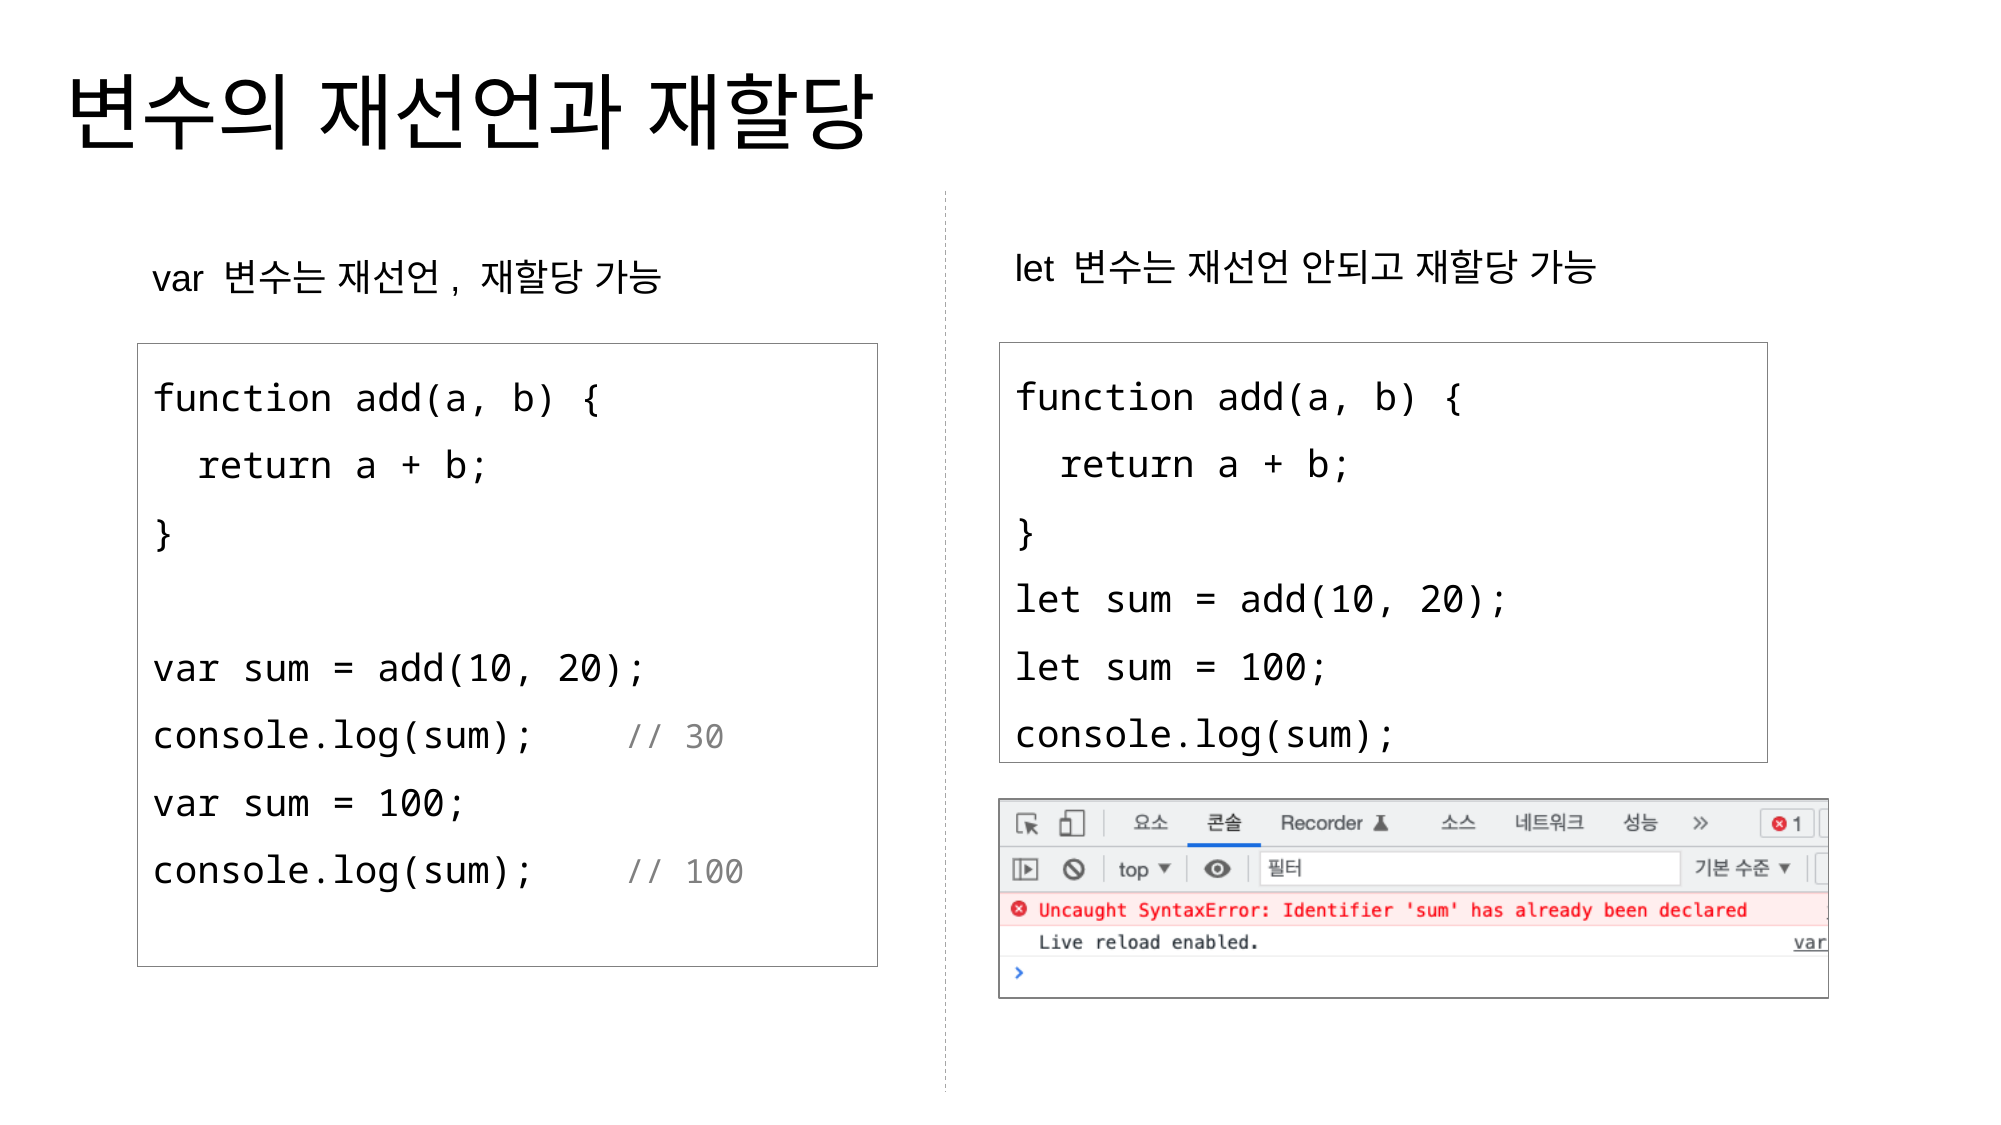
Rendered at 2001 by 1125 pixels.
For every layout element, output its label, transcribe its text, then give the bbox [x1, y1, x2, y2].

text_box 변수의 재선언과 재할당 [50, 52, 1333, 168]
picture [999, 799, 1828, 998]
text_box var 변수는 재선언, 재할당 가능 [137, 246, 878, 307]
text_box let 변수는 재선언 안되고 재할당 가능 [999, 236, 1828, 297]
text_box function add(a, b) { return a + b; } let sum = add(10, 20); let sum = 100; console.log(sum); [999, 342, 1768, 763]
text_box function add(a, b) { return a + b; } var sum = add(10, 20); console.log(sum); // 30 var sum = 100; console.log(sum); // 100 [137, 343, 878, 967]
